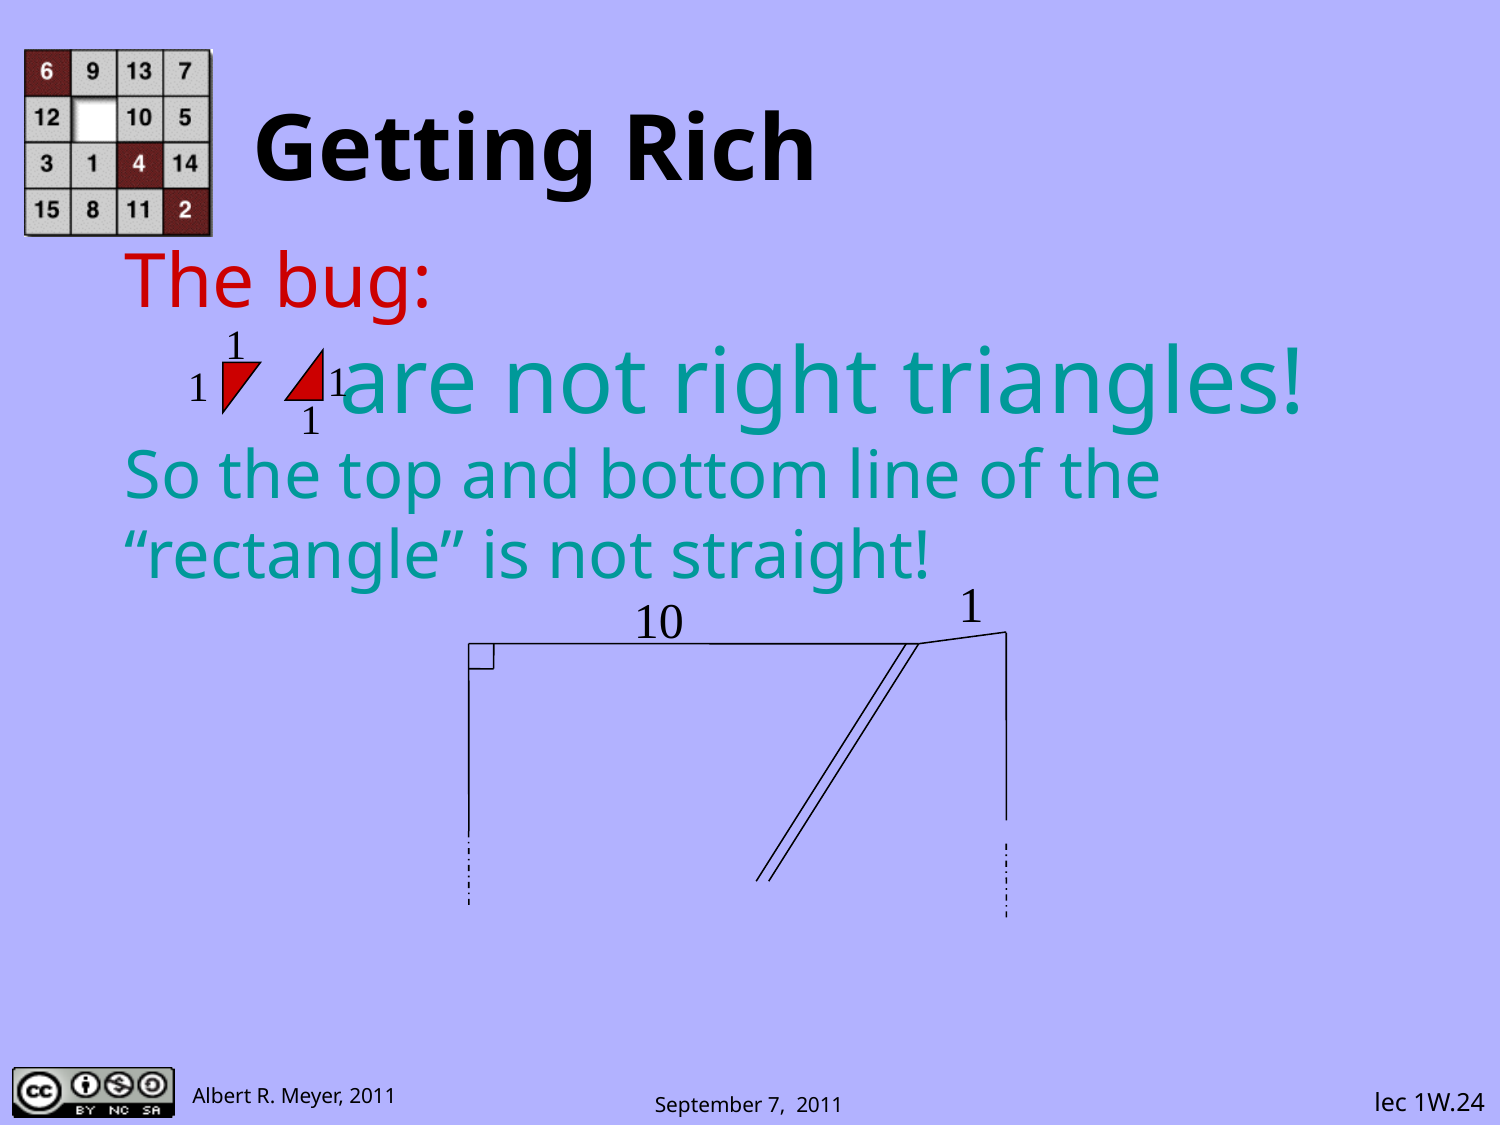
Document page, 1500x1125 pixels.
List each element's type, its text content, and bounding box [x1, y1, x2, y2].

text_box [172, 310, 364, 451]
picture [12, 1067, 175, 1118]
slide_number lec 1W.24 [1291, 1074, 1500, 1125]
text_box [468, 565, 1007, 919]
text_box The bug: are not right triangles! So the top and bottom line of the “rectangle” is not straight! [109, 224, 1390, 600]
picture [24, 49, 213, 237]
title Getting Rich [237, 49, 1476, 238]
